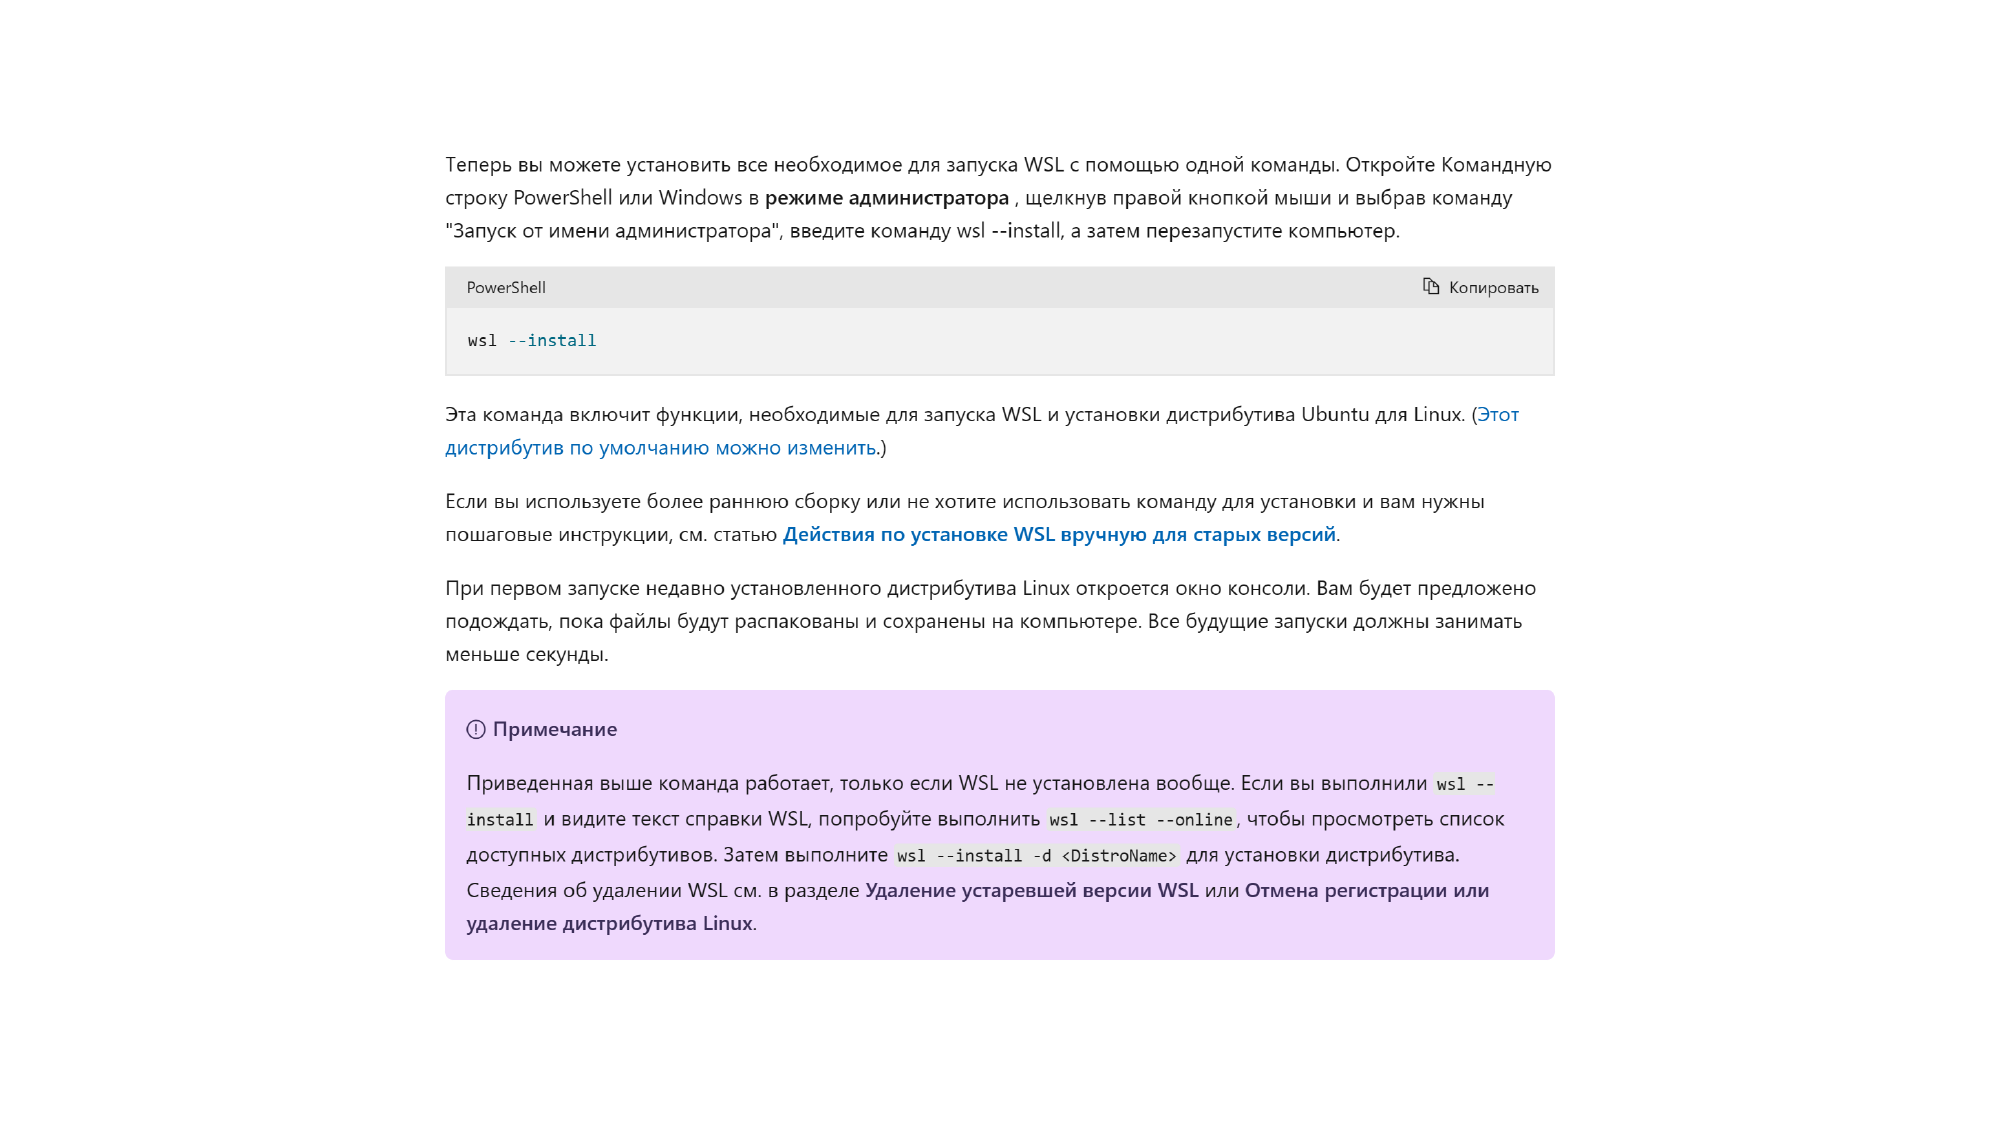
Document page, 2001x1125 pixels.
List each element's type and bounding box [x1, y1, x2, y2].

list [435, 149, 1565, 976]
